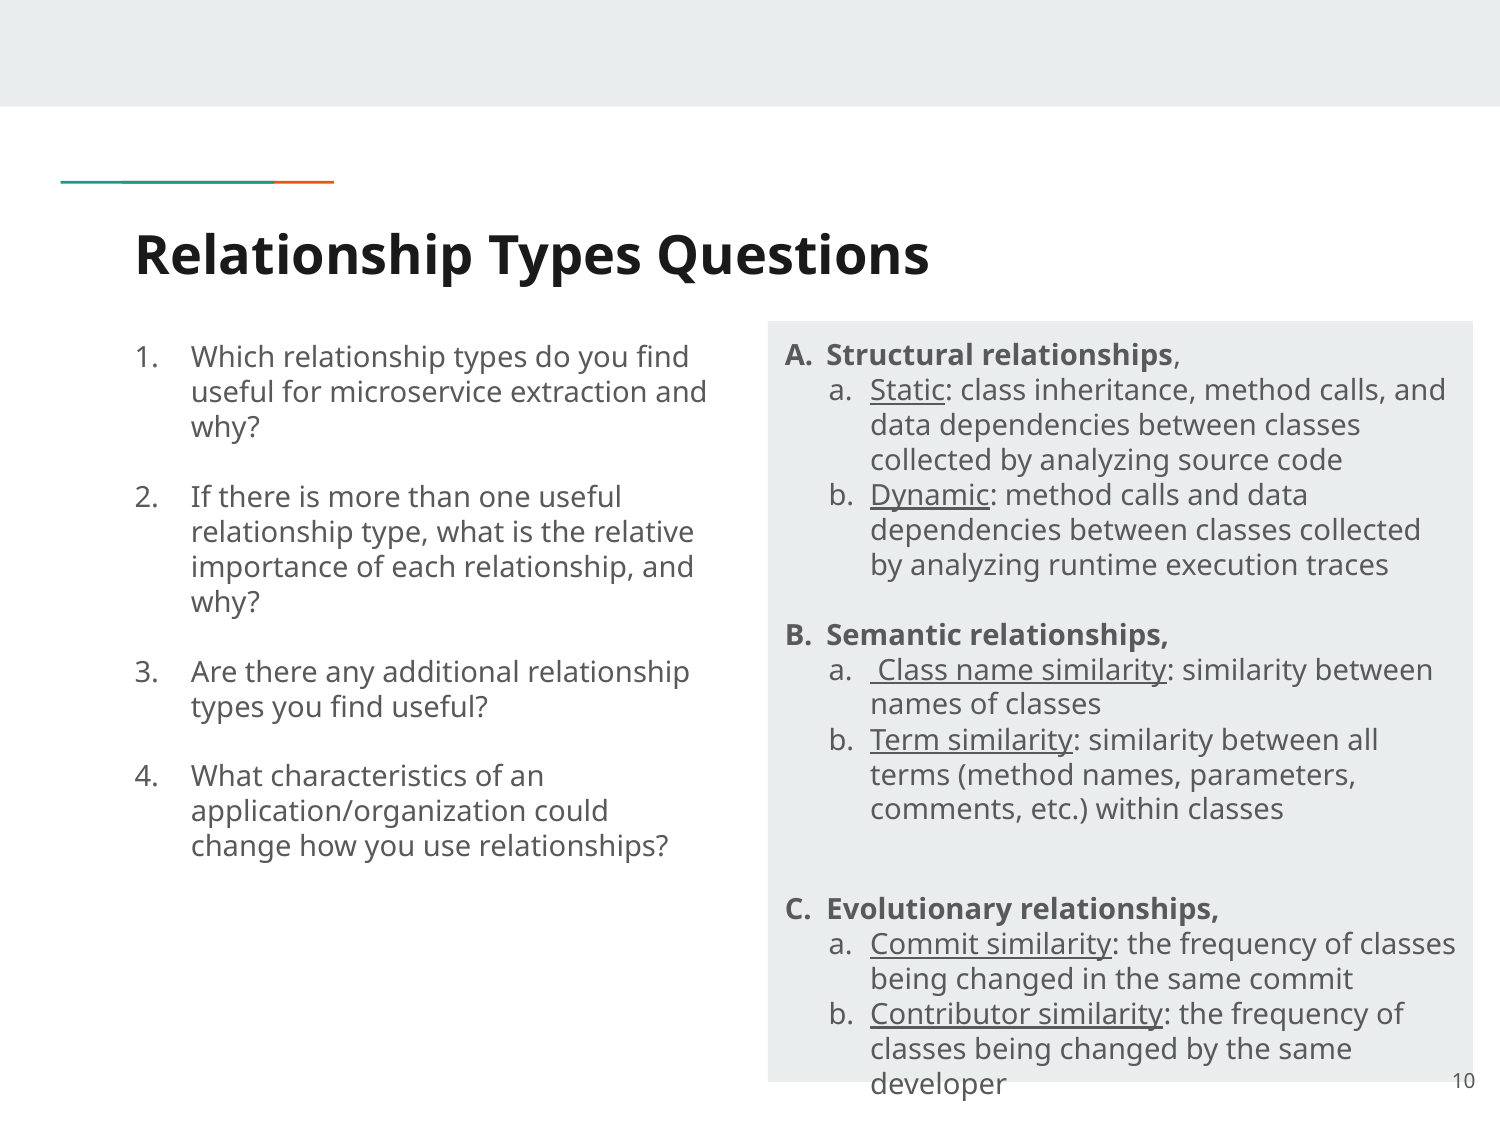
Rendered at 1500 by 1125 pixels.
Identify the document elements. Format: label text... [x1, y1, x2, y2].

slide_number 10 [1400, 1038, 1491, 1125]
list Structural relationships, Static: class inheritance, method calls, and data dependencies between classes collected by analyzing source code Dynamic: method calls and data dependencies between classes collected by analyzing runtime execution traces Semantic relationships, Class name similarity: similarity between names of classes Term similarity: similarity between all terms (method names, parameters, comments, etc.) within classes Evolutionary relationships, Commit similarity: the frequency of classes being changed in the same commit Contributor similarity: the frequency of classes being changed by the same developer [767, 321, 1473, 1082]
title Relationship Types Questions [119, 205, 1382, 323]
text_box Which relationship types do you find useful for microservice extraction and why? If there is more than one useful relationship type, what is the relative importance of each relationship, and why? Are there any additional relationship types you find useful? What characteristics of an application/organization could change how you use relationships? [119, 295, 733, 871]
